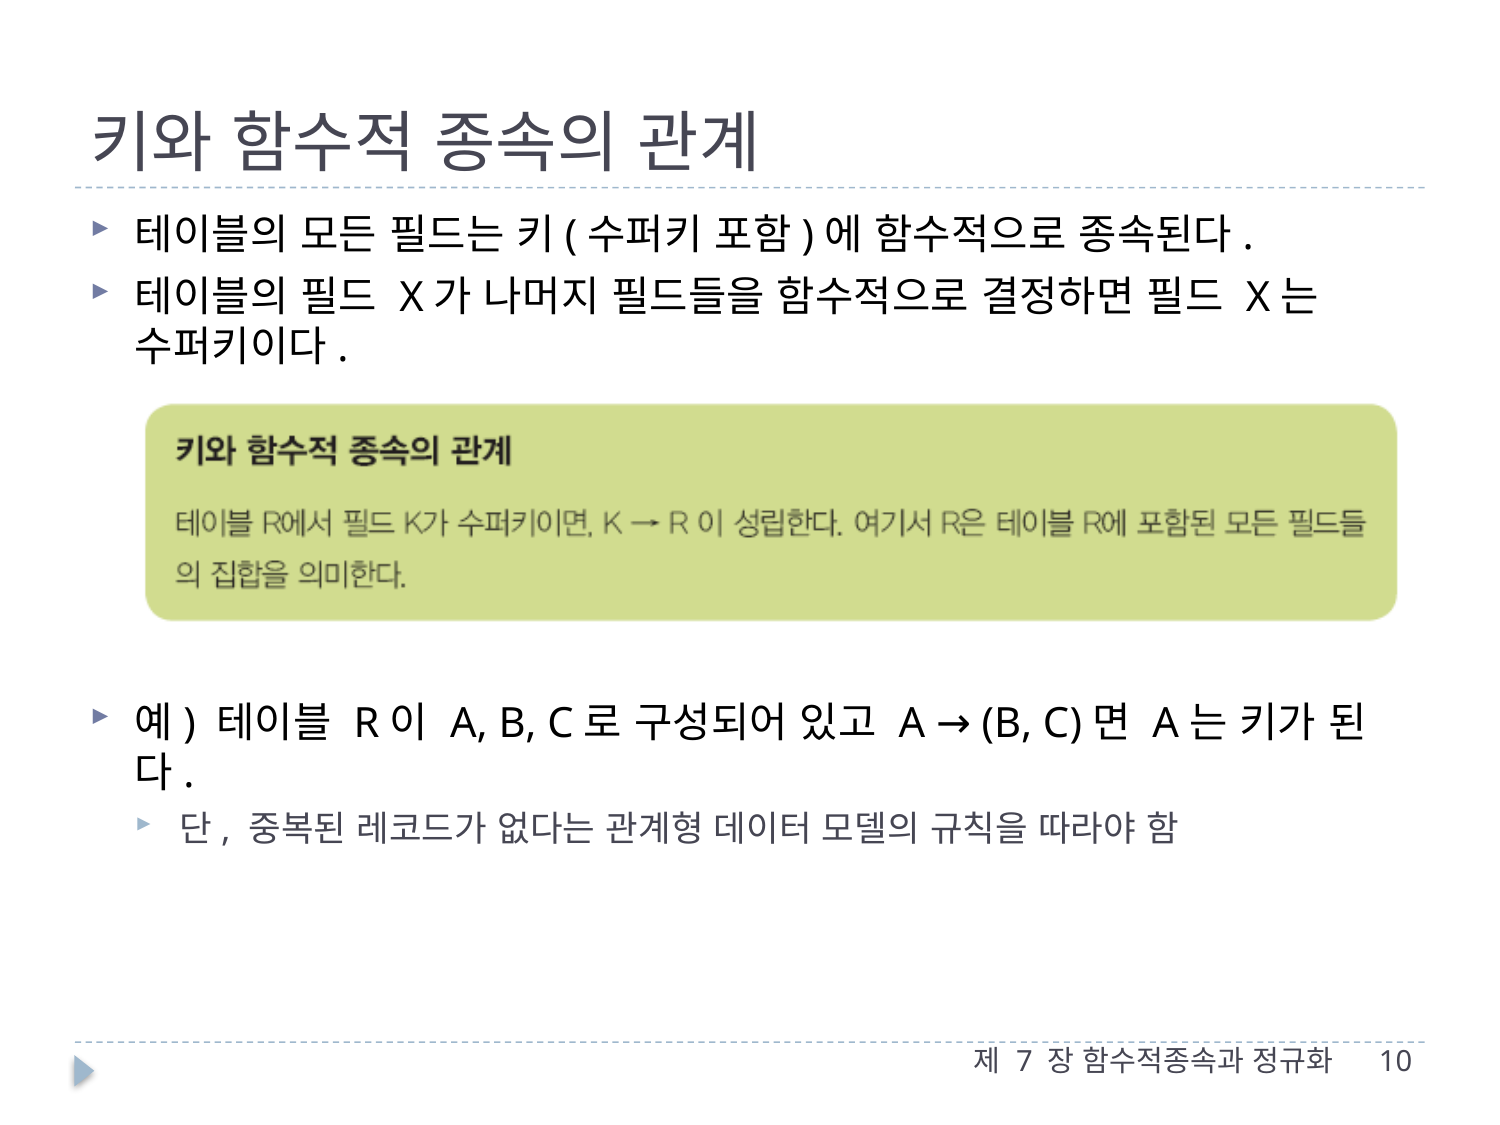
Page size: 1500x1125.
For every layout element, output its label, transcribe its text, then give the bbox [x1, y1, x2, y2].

picture [135, 396, 1410, 634]
list 테이블의 모든 필드는 키(수퍼키 포함)에 함수적으로 종속된다. 테이블의 필드 X가 나머지 필드들을 함수적으로 결정하면 필드 X는 수퍼키이다. 예) 테이블 R이 A, B, C로 구성되어 있고 A → (B, C)면 A는 키가 된다. 단, 중복된 레코드가 없다는 관계형 데이터 모델의 규칙을 따라야 함 [75, 200, 1425, 1010]
slide_number 10 [1364, 1035, 1471, 1096]
title 키와 함수적 종속의 관계 [75, 24, 1425, 188]
footer 제 7 장 함수적종속과 정규화 [778, 1035, 1349, 1096]
